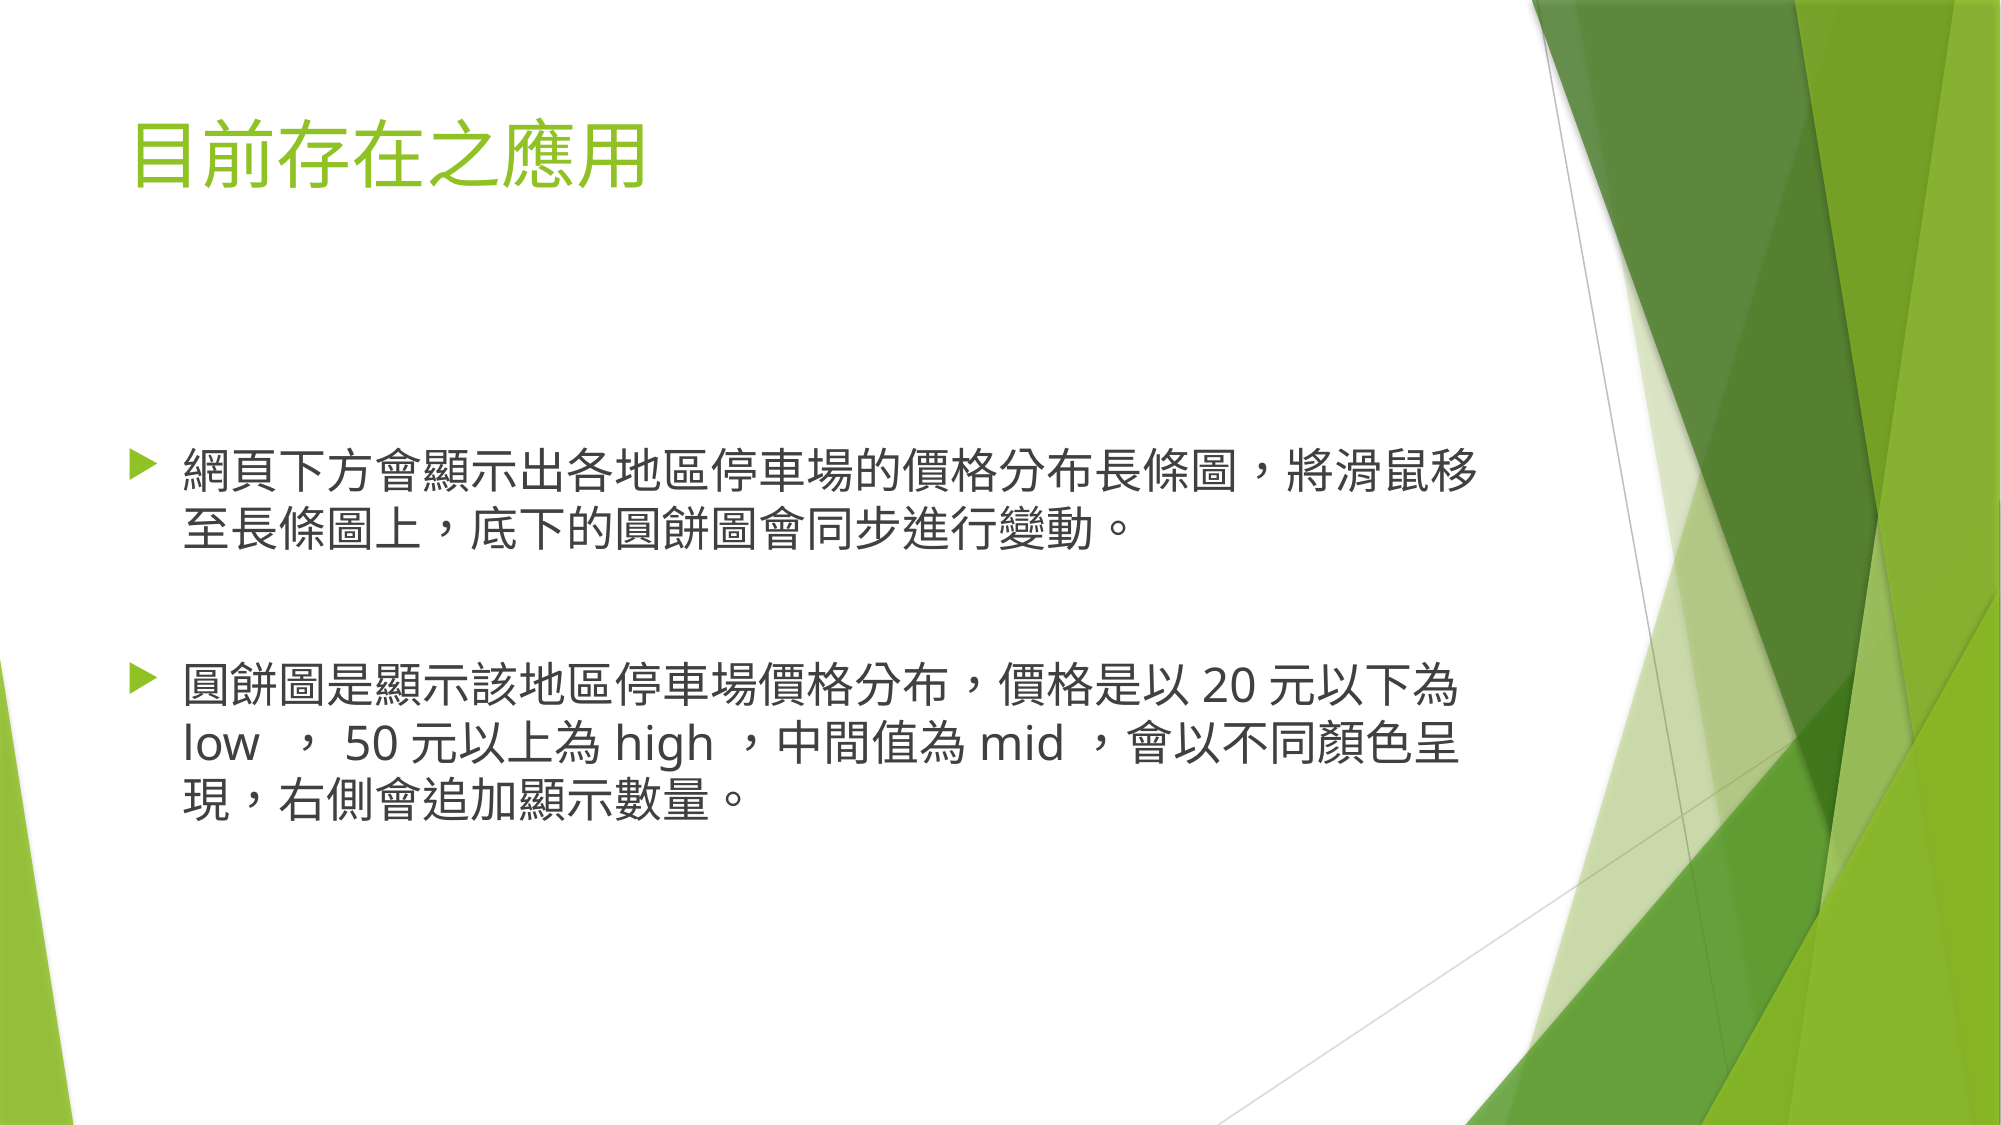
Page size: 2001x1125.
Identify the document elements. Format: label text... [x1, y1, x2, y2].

list 網頁下方會顯示出各地區停車場的價格分布長條圖，將滑鼠移至長條圖上，底下的圓餅圖會同步進行變動。 圓餅圖是顯示該地區停車場價格分布，價格是以20元以下為low ，50元以上為high，中間值為mid，會以不同顏色呈現，右側會追加顯示數量。 [111, 354, 1522, 992]
title 目前存在之應用 [111, 99, 1522, 317]
